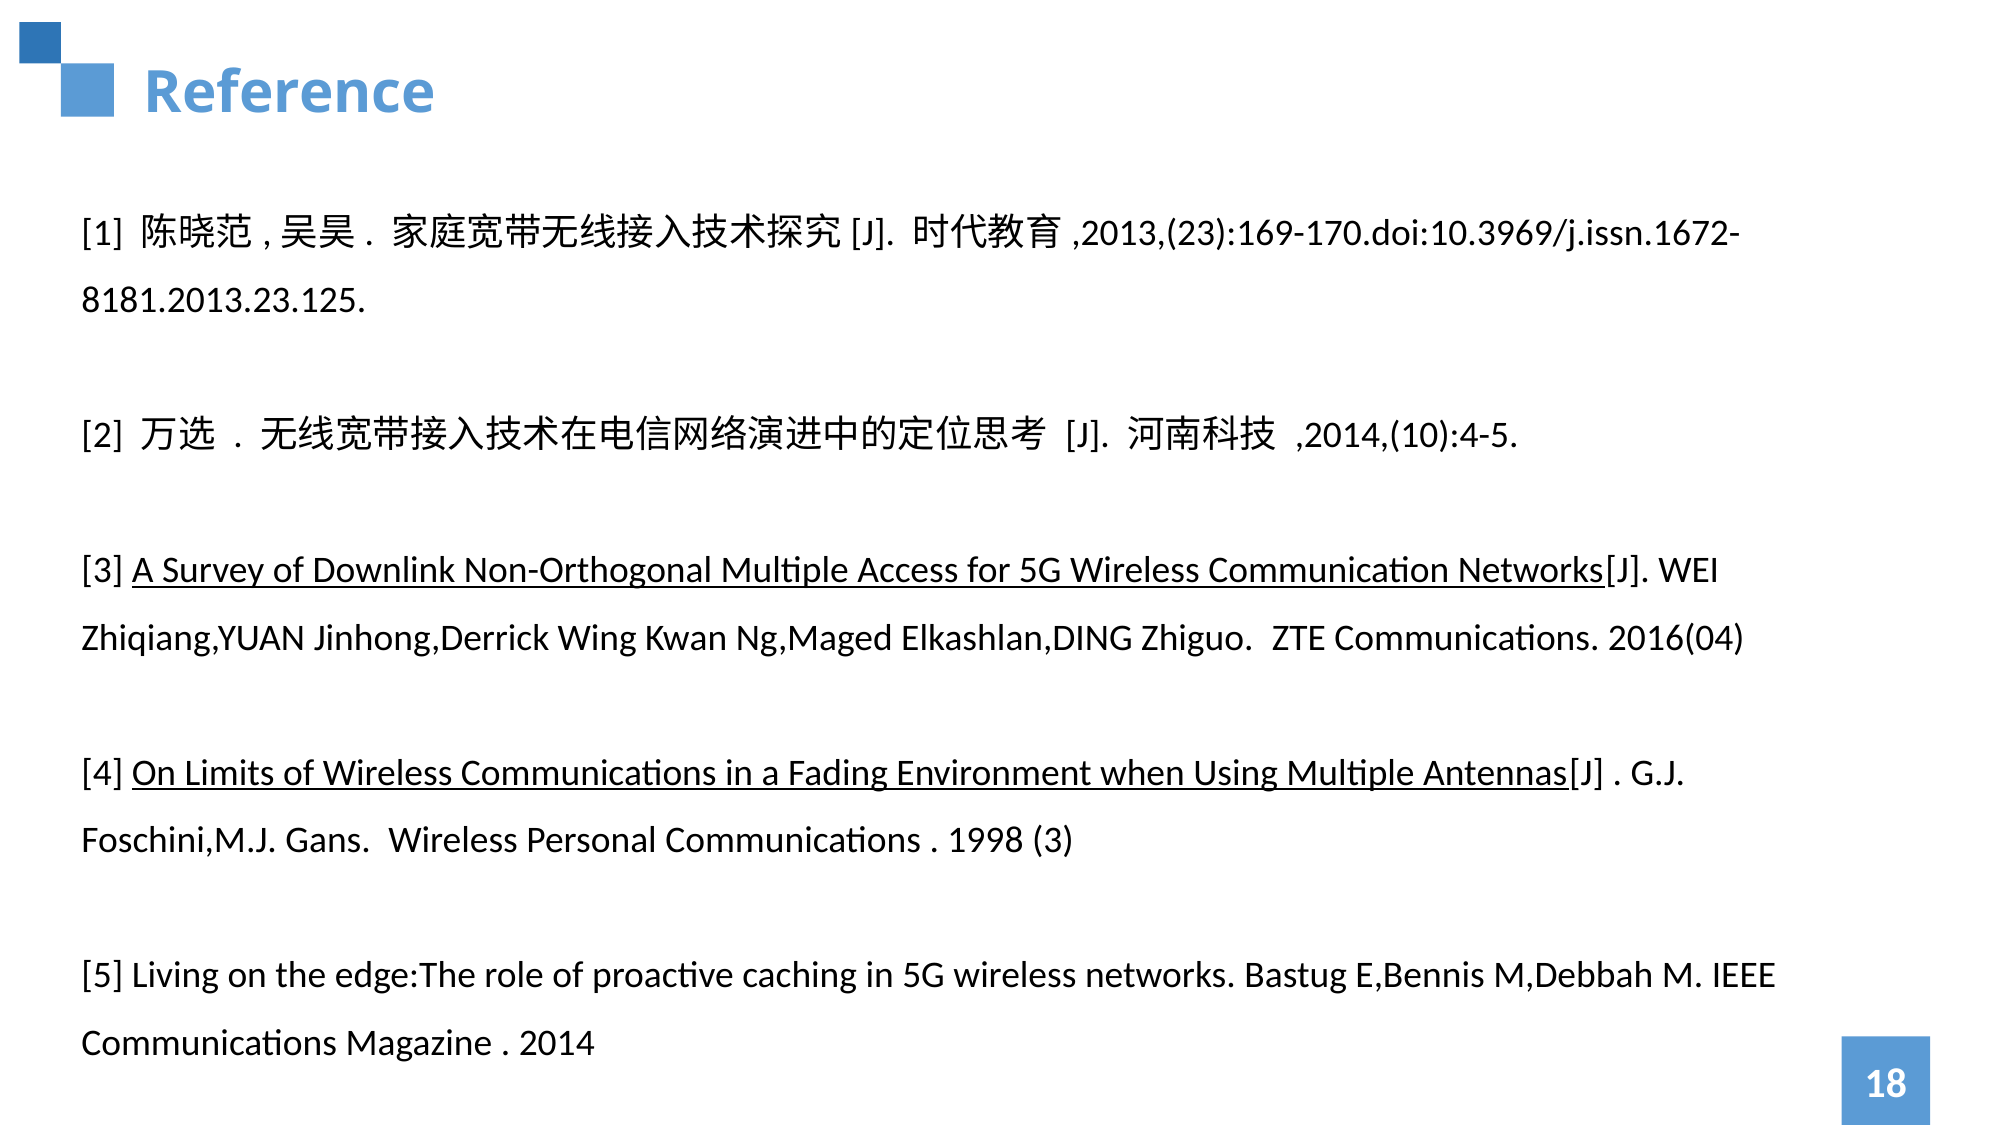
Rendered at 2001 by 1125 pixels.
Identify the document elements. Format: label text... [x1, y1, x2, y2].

text_box Reference [113, 47, 1886, 132]
text_box [1] 陈晓范,吴昊. 家庭宽带无线接入技术探究[J]. 时代教育,2013,(23):169-170.doi:10.3969/j.issn.1672-8181.2013.23.125. [2] 万选 . 无线宽带接入技术在电信网络演进中的定位思考 [J]. 河南科技 ,2014,(10):4-5. [3] A Survey of Downlink Non-Orthogonal Multiple Access for 5G Wireless Communication Networks[J]. WEI Zhiqiang,YUAN Jinhong,Derrick Wing Kwan Ng,Maged Elkashlan,DING Zhiguo. ZTE Communications. 2016(04) [4] On Limits of Wireless Communications in a Fading Environment when Using Multiple Antennas[J] . G.J. Foschini,M.J. Gans. Wireless Personal Communications . 1998 (3) [5] Living on the edge:The role of proactive caching in 5G wireless networks. Bastug E,Bennis M,Debbah M. IEEE Communications Magazine . 2014 [66, 132, 1796, 1125]
slide_number 18 [1796, 1050, 2000, 1111]
